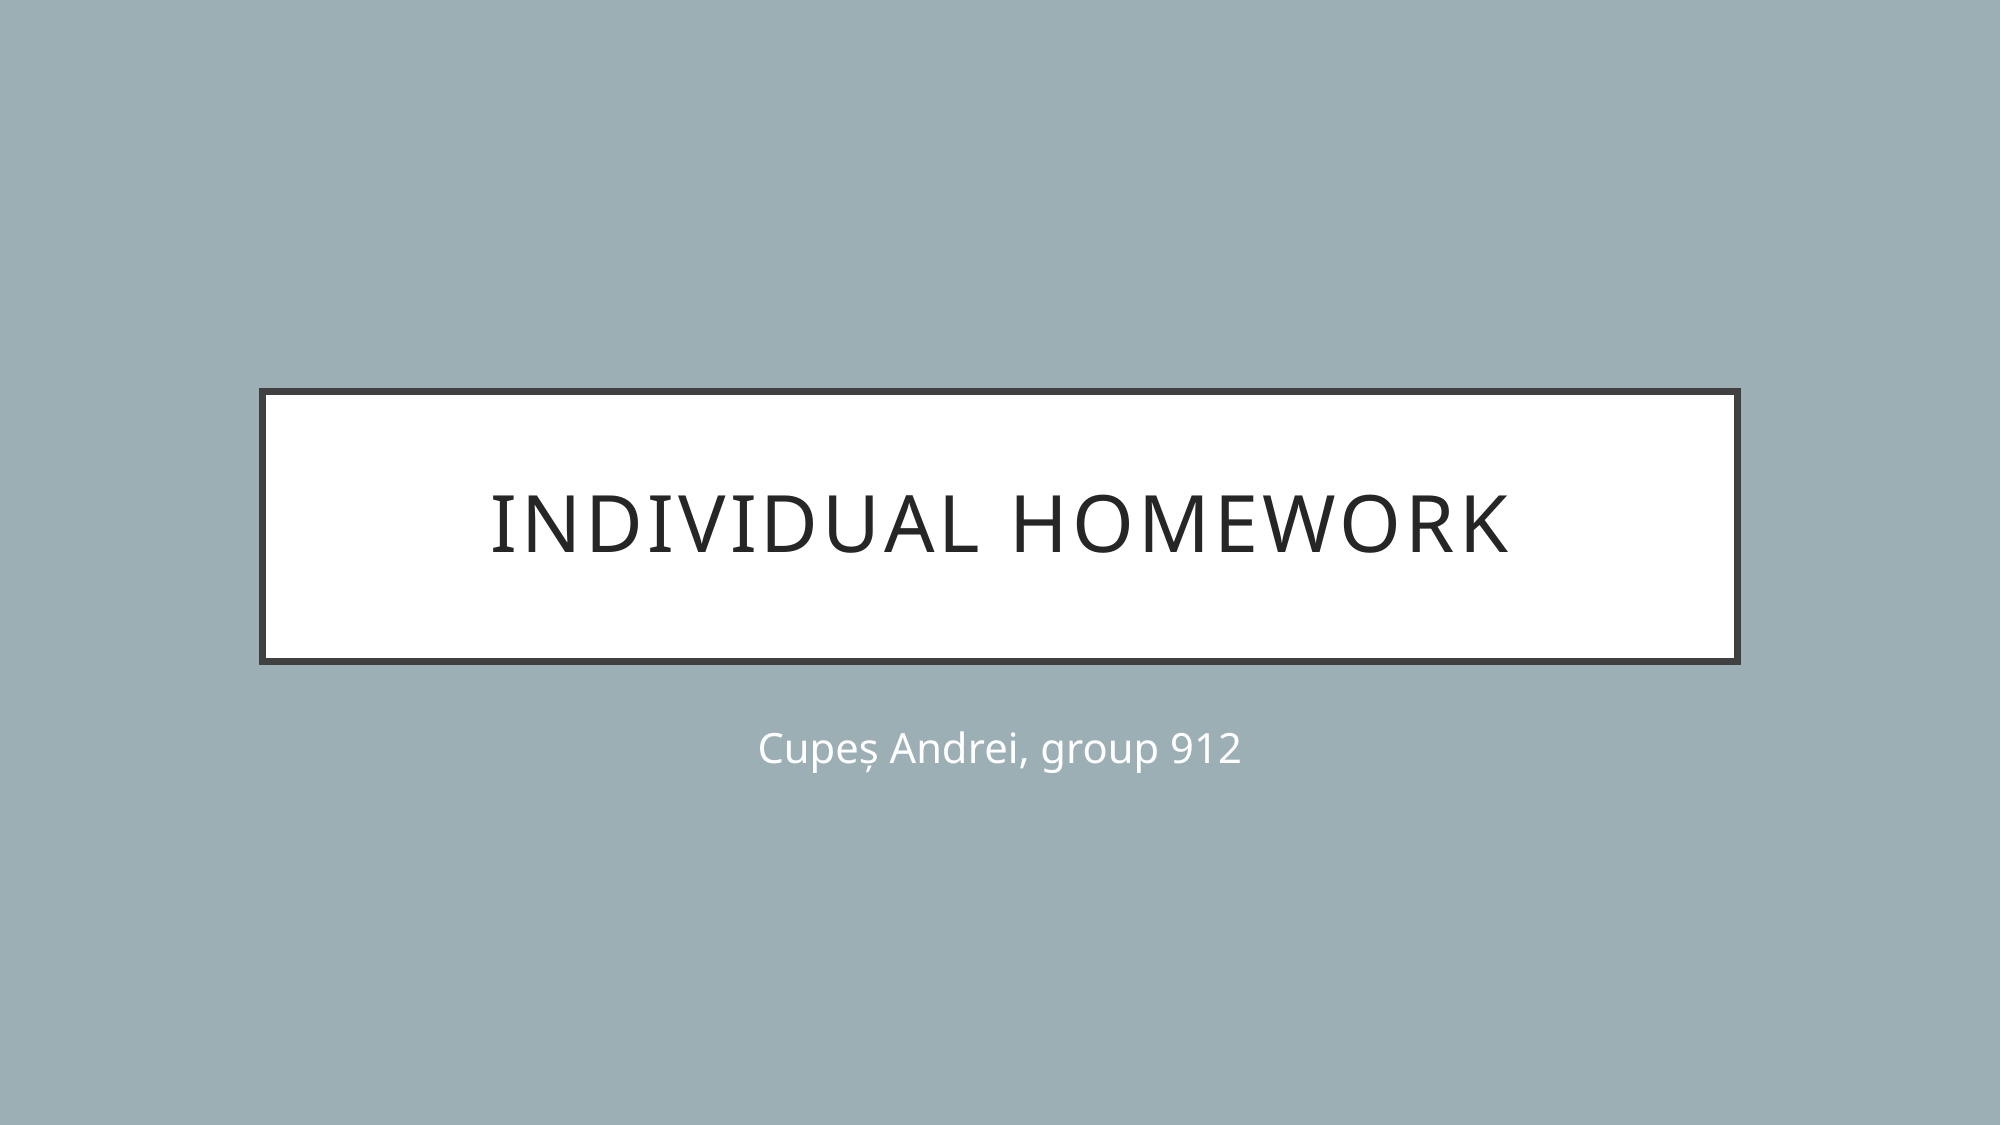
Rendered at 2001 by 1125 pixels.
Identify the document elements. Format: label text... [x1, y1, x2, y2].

subtitle Cupeș Andrei, group 912 [442, 713, 1558, 918]
title Individual homework [259, 388, 1741, 665]
